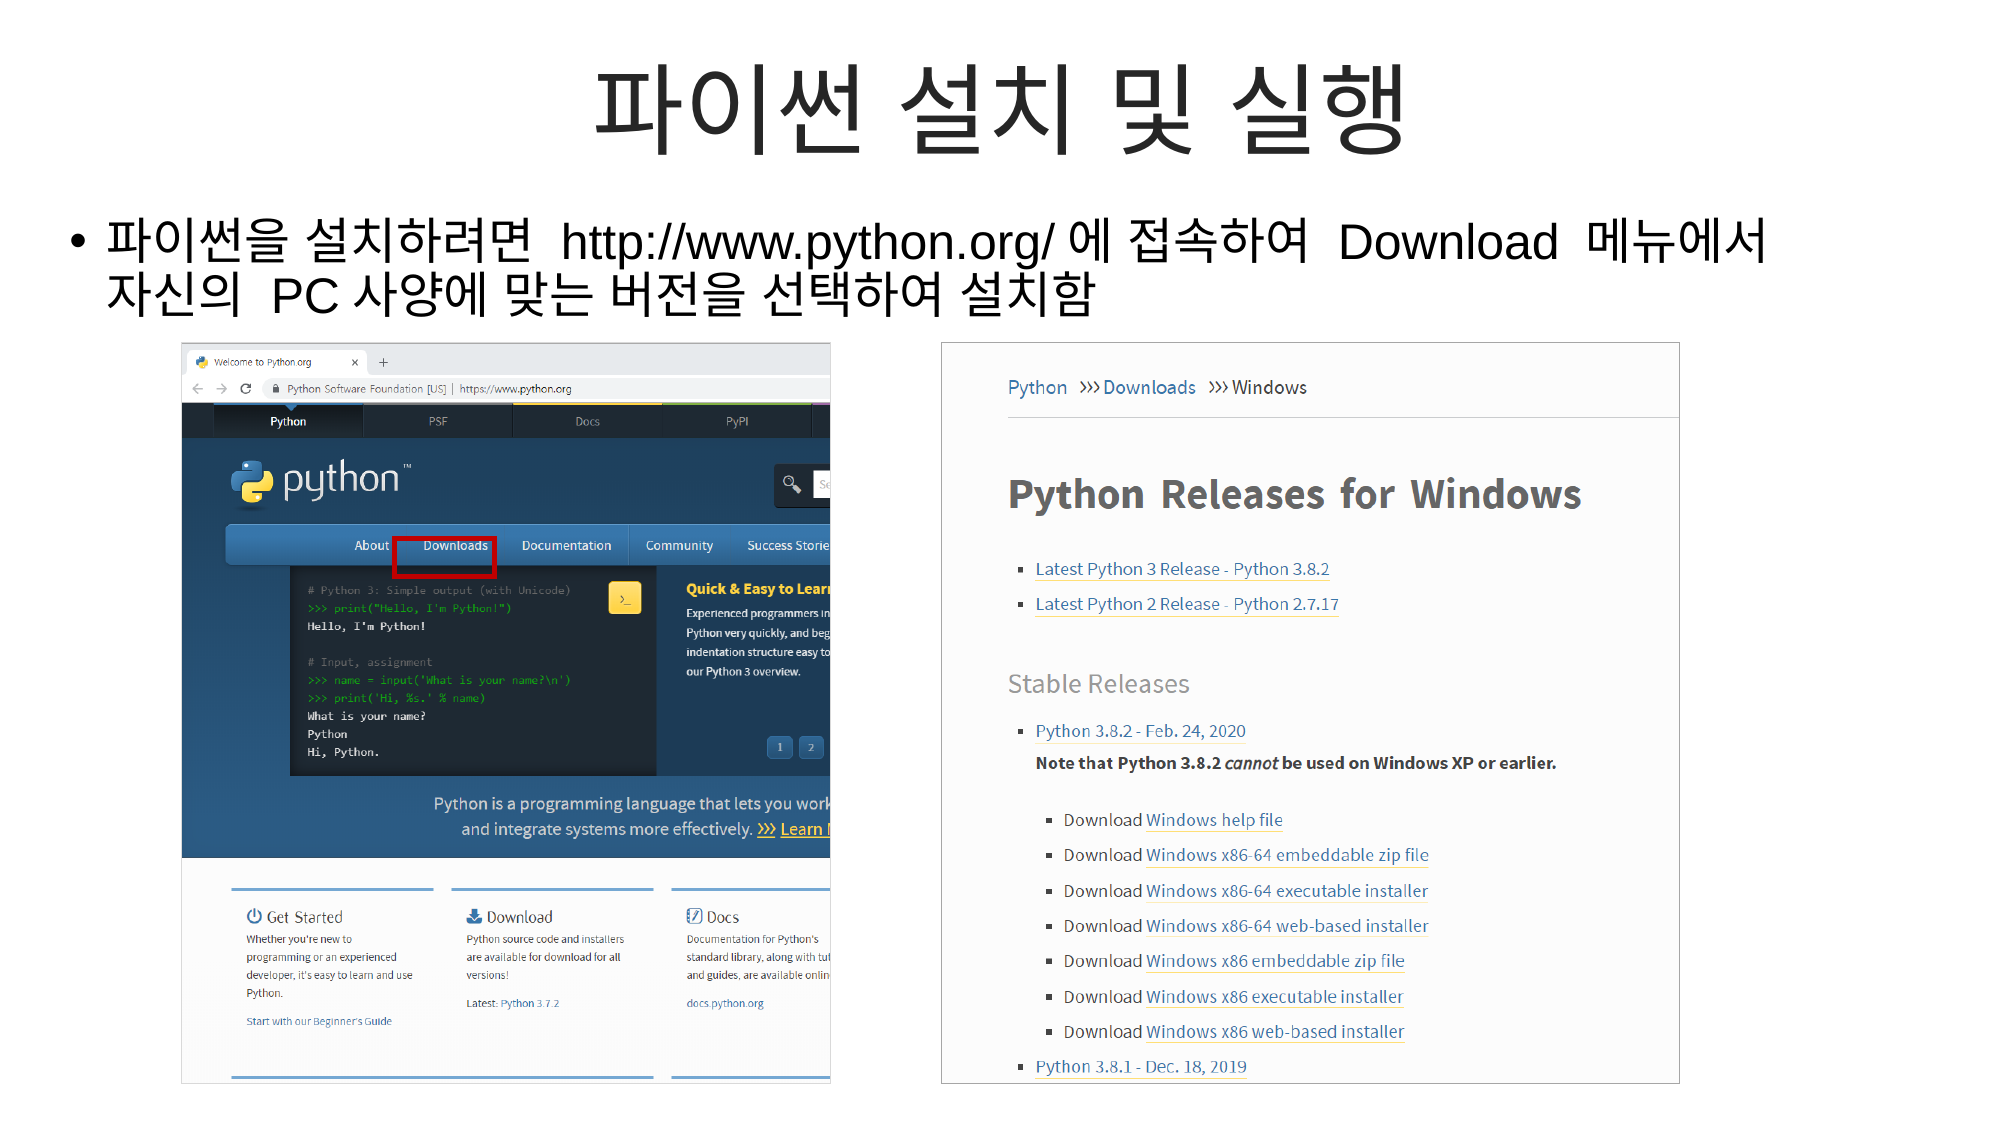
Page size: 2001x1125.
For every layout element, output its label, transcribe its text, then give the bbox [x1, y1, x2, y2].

list 파이썬 설치 및 실행 [53, 55, 1952, 175]
text_box 파이썬을 설치하려면 http://www.python.org/에 접속하여 Download 메뉴에서 자신의 PC사양에 맞는 버전을 선택하여 설치함 [54, 209, 1894, 947]
picture [941, 342, 1680, 1084]
picture [181, 342, 831, 1084]
